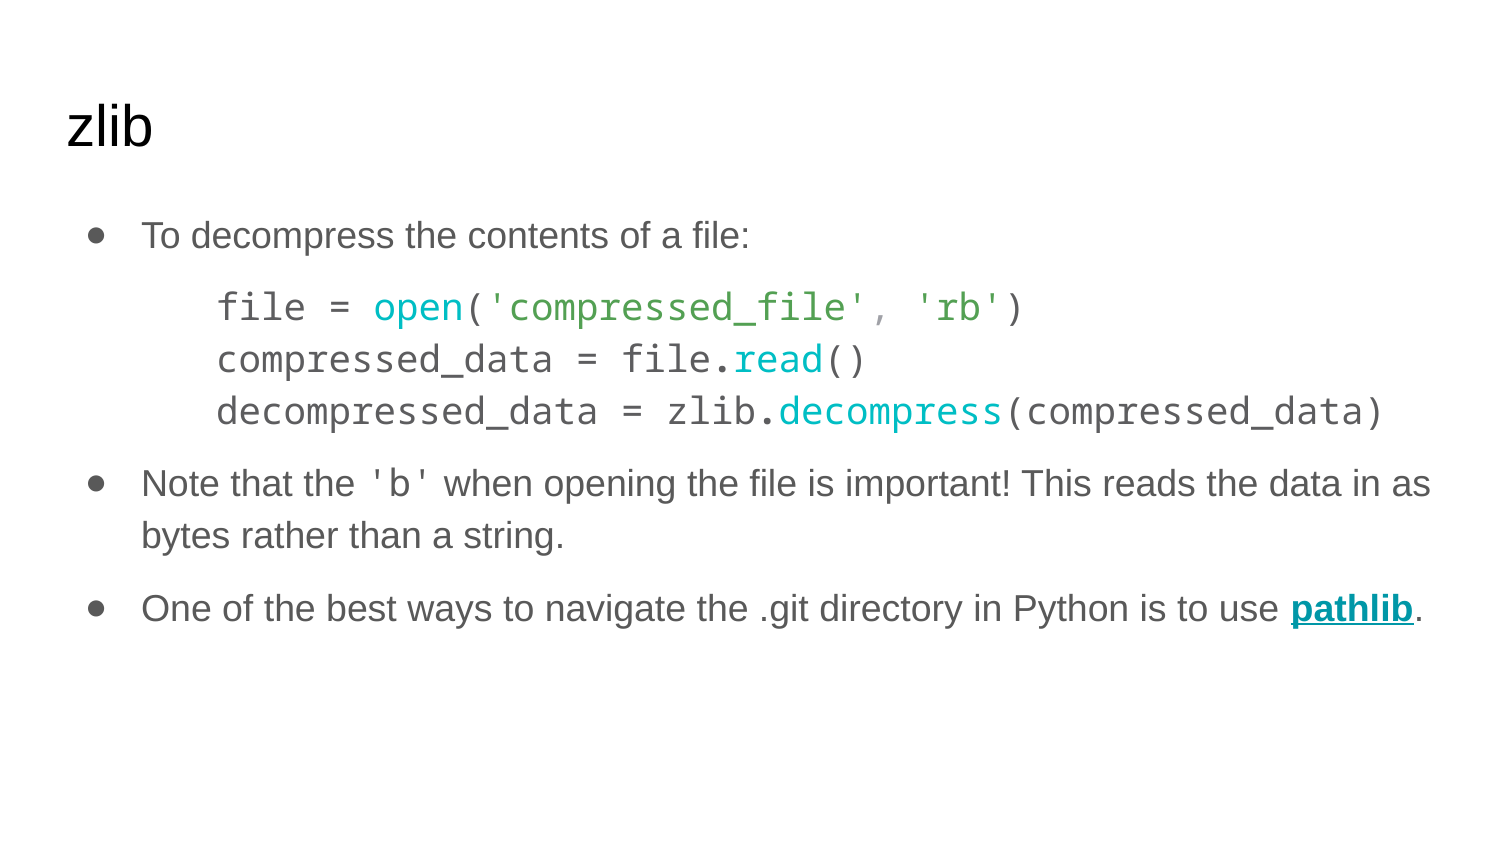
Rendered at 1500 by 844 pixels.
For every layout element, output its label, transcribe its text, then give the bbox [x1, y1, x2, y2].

list To decompress the contents of a file: file = open('compressed_file', 'rb') compressed_data = file.read() decompressed_data = zlib.decompress(compressed_data) Note that the 'b' when opening the file is important! This reads the data in as bytes rather than a string. One of the best ways to navigate the .git directory in Python is to use pathlib. [51, 189, 1449, 750]
title zlib [51, 72, 1449, 167]
